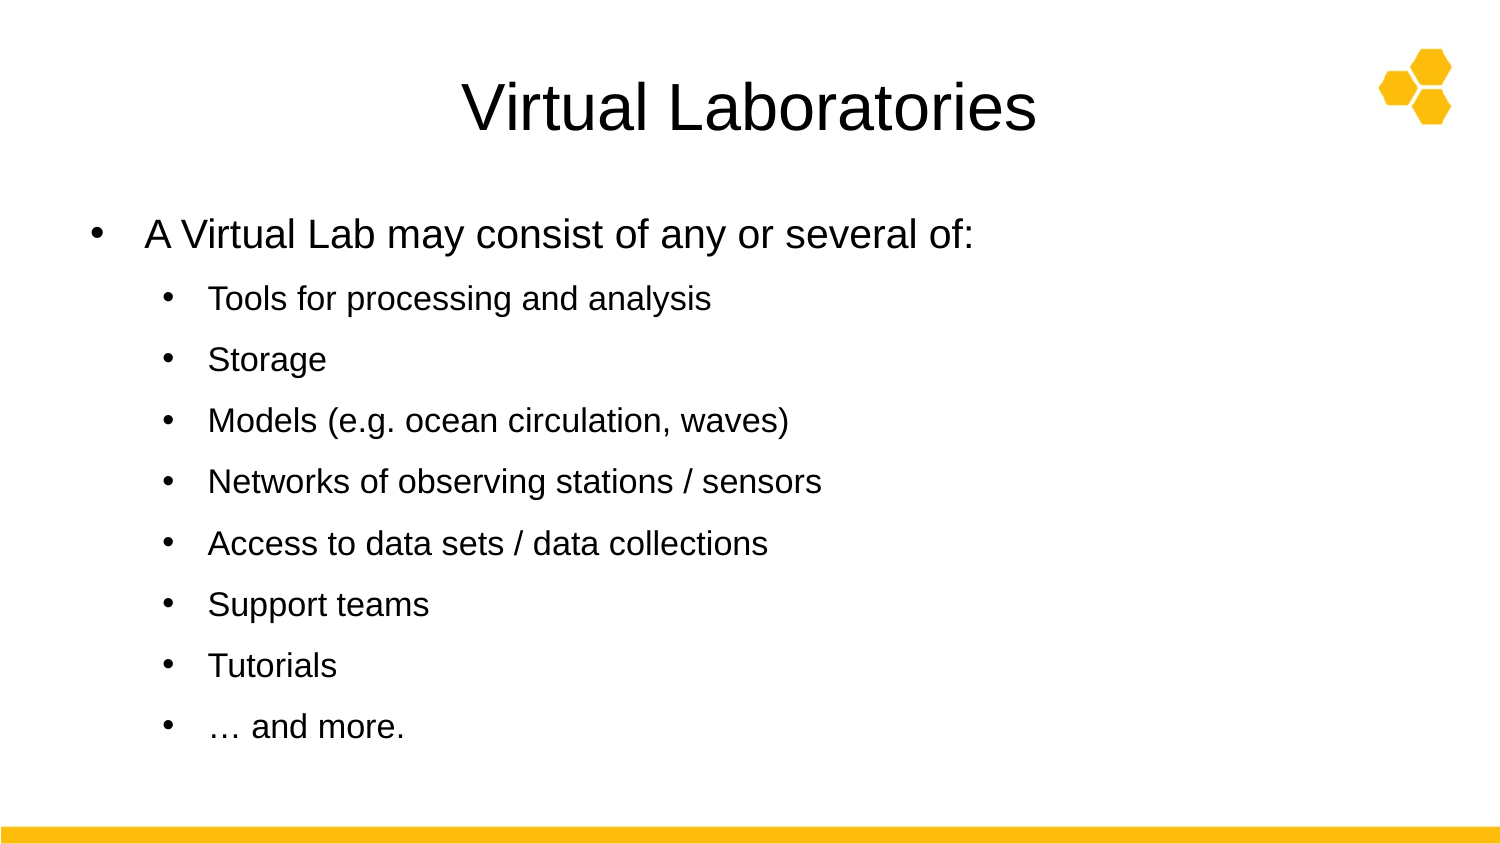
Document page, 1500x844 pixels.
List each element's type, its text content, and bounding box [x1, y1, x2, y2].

title Virtual Laboratories [75, 33, 1425, 175]
picture [0, 0, 1500, 844]
list A Virtual Lab may consist of any or several of: Tools for processing and analysis Storage Models (e.g. ocean circulation, waves) Networks of observing stations / sensors Access to data sets / data collections Support teams Tutorials … and more. [75, 199, 1425, 754]
